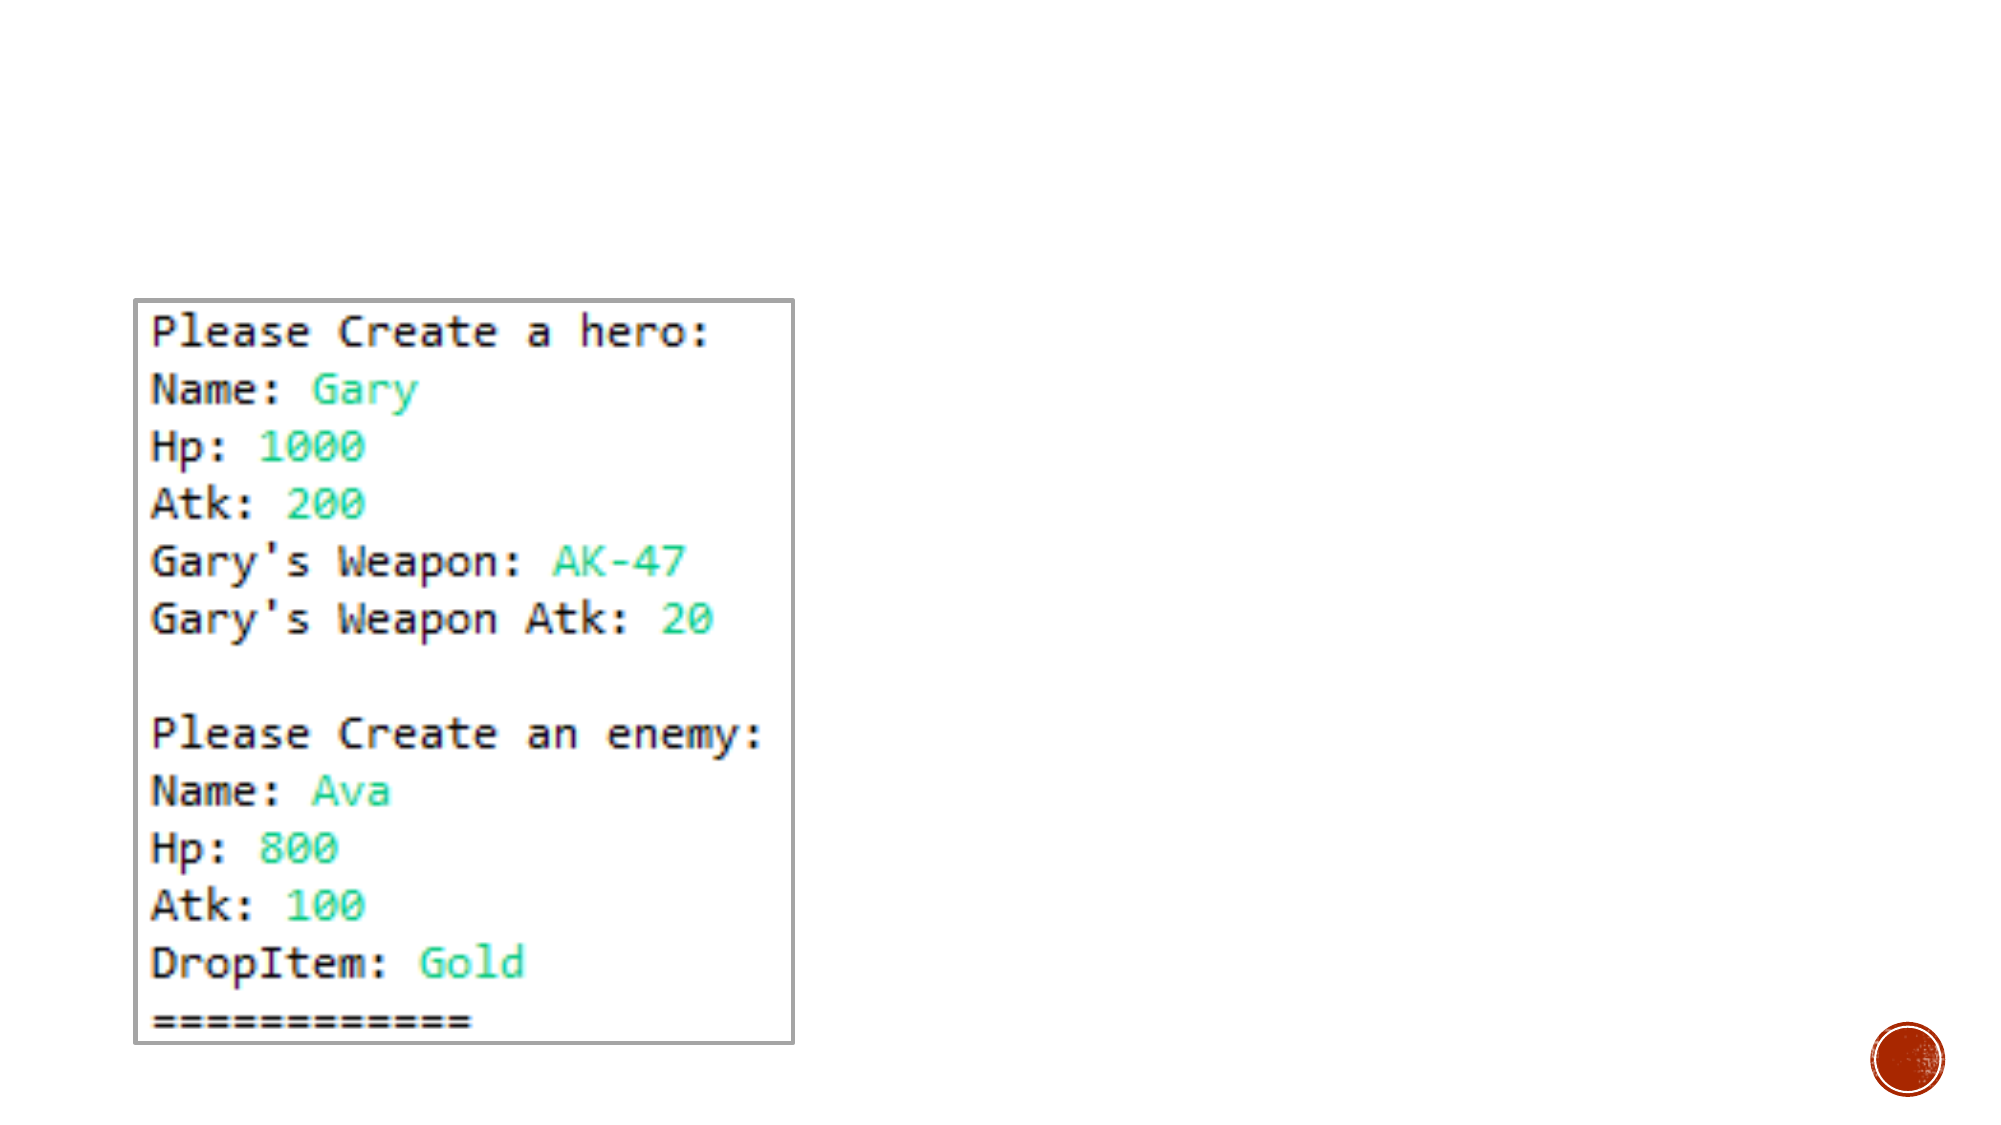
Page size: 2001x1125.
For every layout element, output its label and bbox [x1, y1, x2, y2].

picture [137, 302, 791, 1041]
picture [1870, 1021, 1946, 1097]
